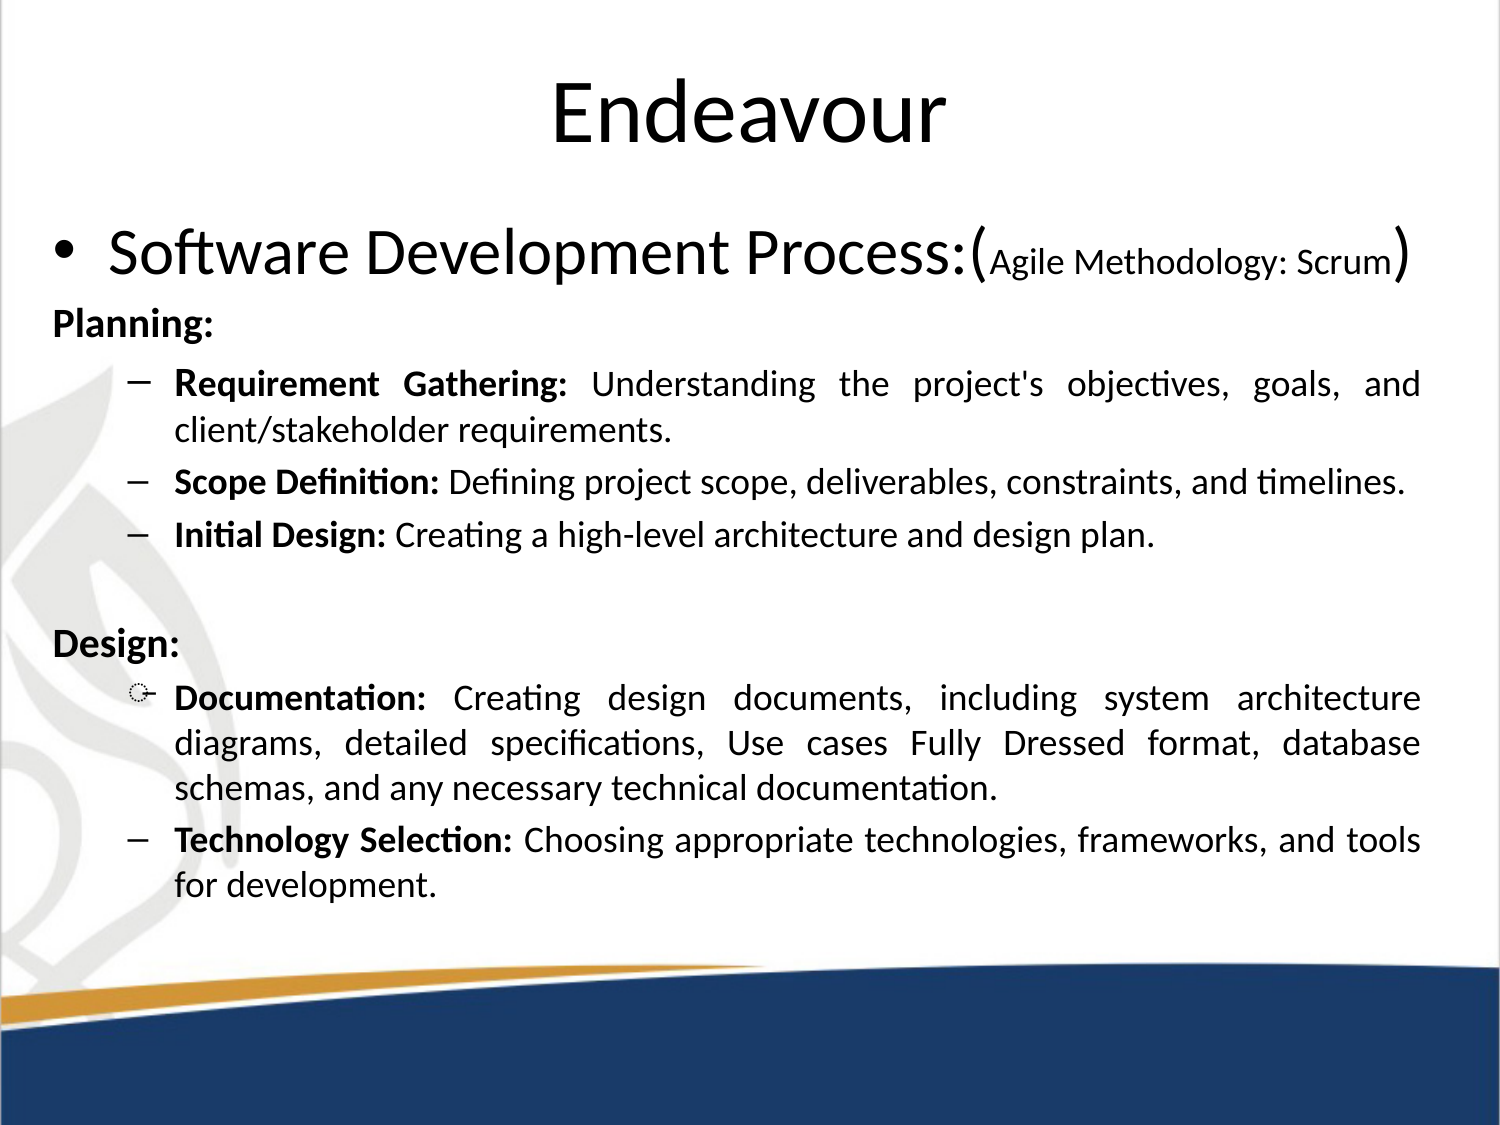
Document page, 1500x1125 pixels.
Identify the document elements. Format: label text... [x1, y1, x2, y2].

picture [0, 0, 1500, 1125]
list Software Development Process:(Agile Methodology: Scrum) Planning: Requirement Gathering: Understanding the project's objectives, goals, and client/stakeholder requirements. Scope Definition: Defining project scope, deliverables, constraints, and timelines. Initial Design: Creating a high-level architecture and design plan. Design: Documentation: Creating design documents, including system architecture diagrams, detailed specifications, Use cases Fully Dressed format, database schemas, and any necessary technical documentation. Technology Selection: Choosing appropriate technologies, frameworks, and tools for development. [37, 200, 1438, 1000]
title Endeavour [75, 12, 1425, 200]
